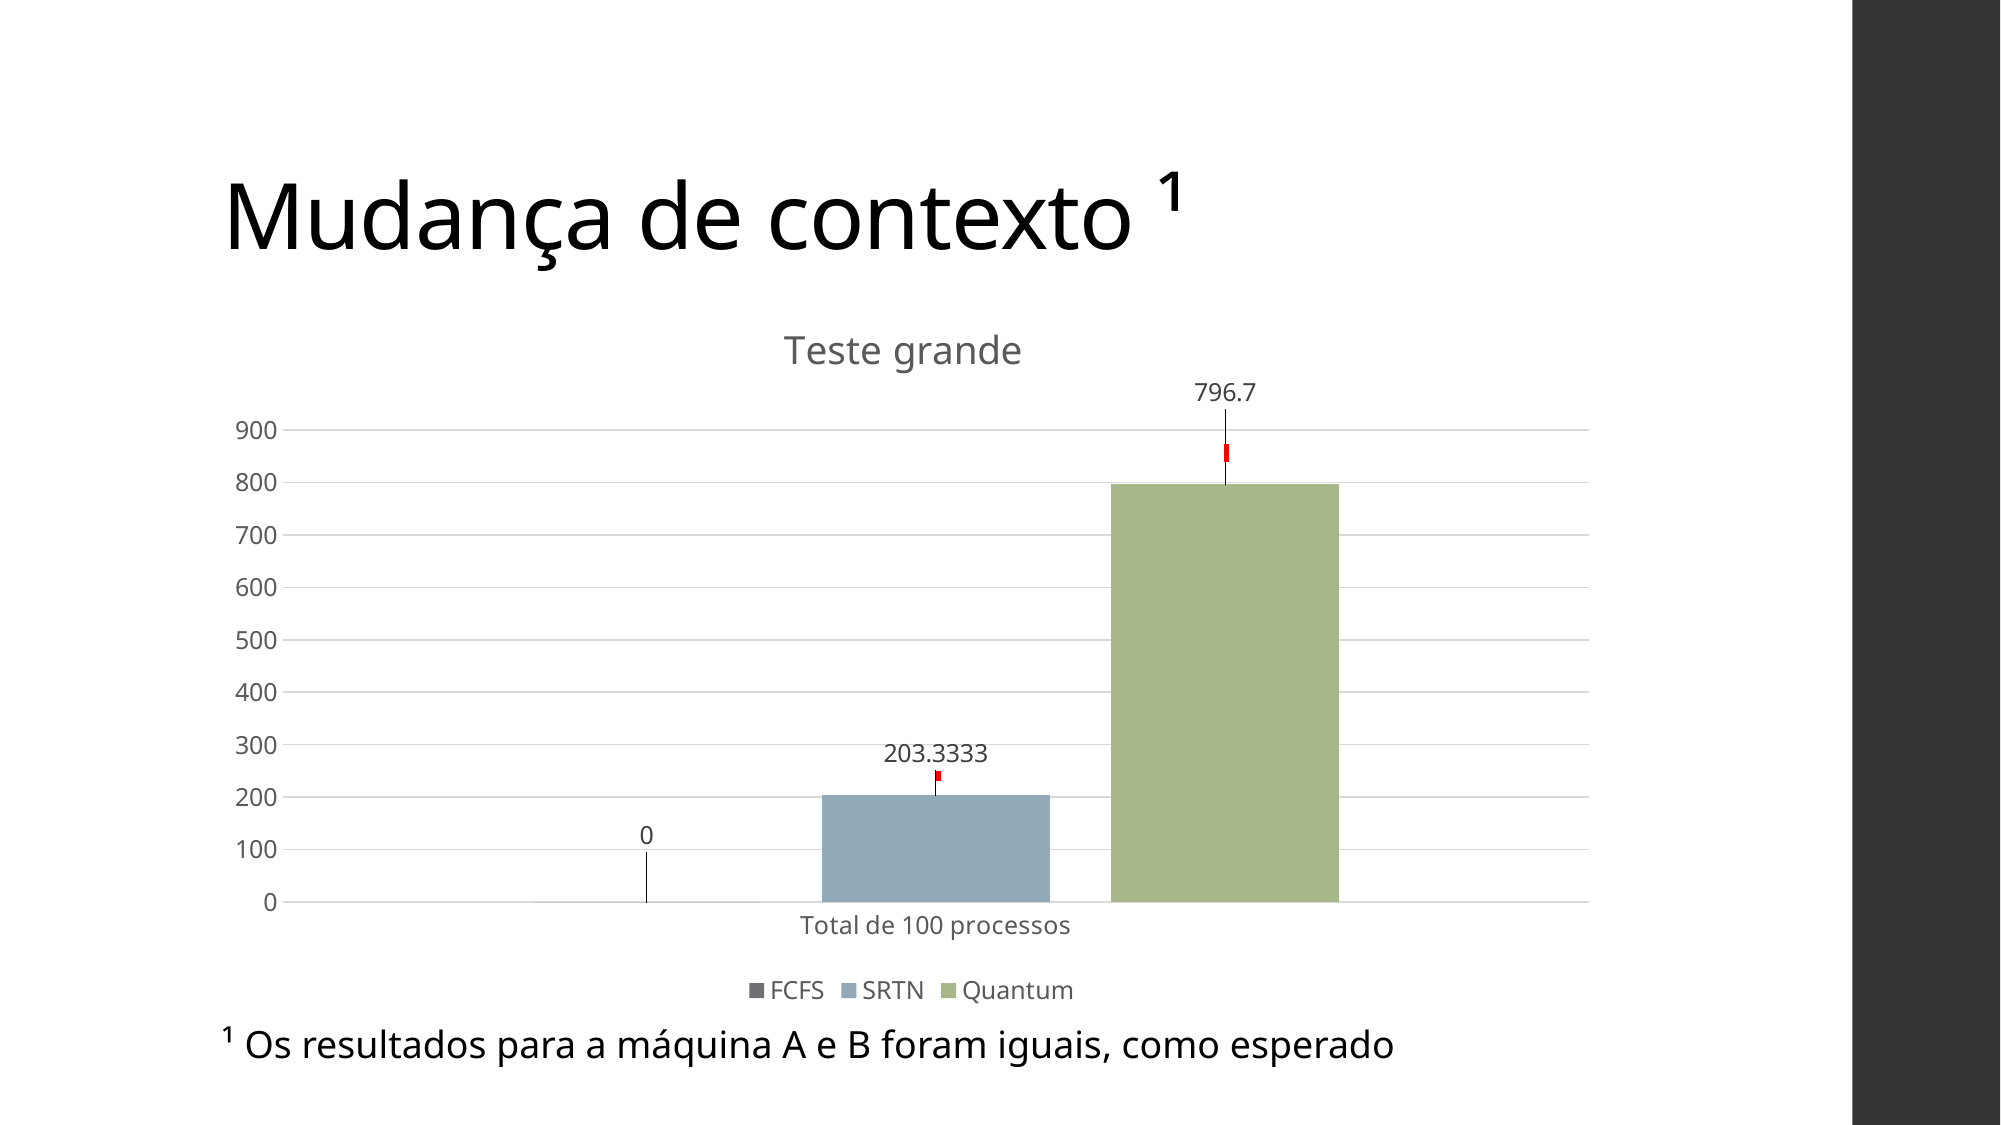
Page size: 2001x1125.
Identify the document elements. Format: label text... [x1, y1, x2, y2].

text_box ¹ Os resultados para a máquina A e B foram iguais, como esperado [206, 1023, 1617, 1074]
chart [206, 299, 1618, 1015]
title Mudança de contexto ¹ [206, 60, 1797, 278]
